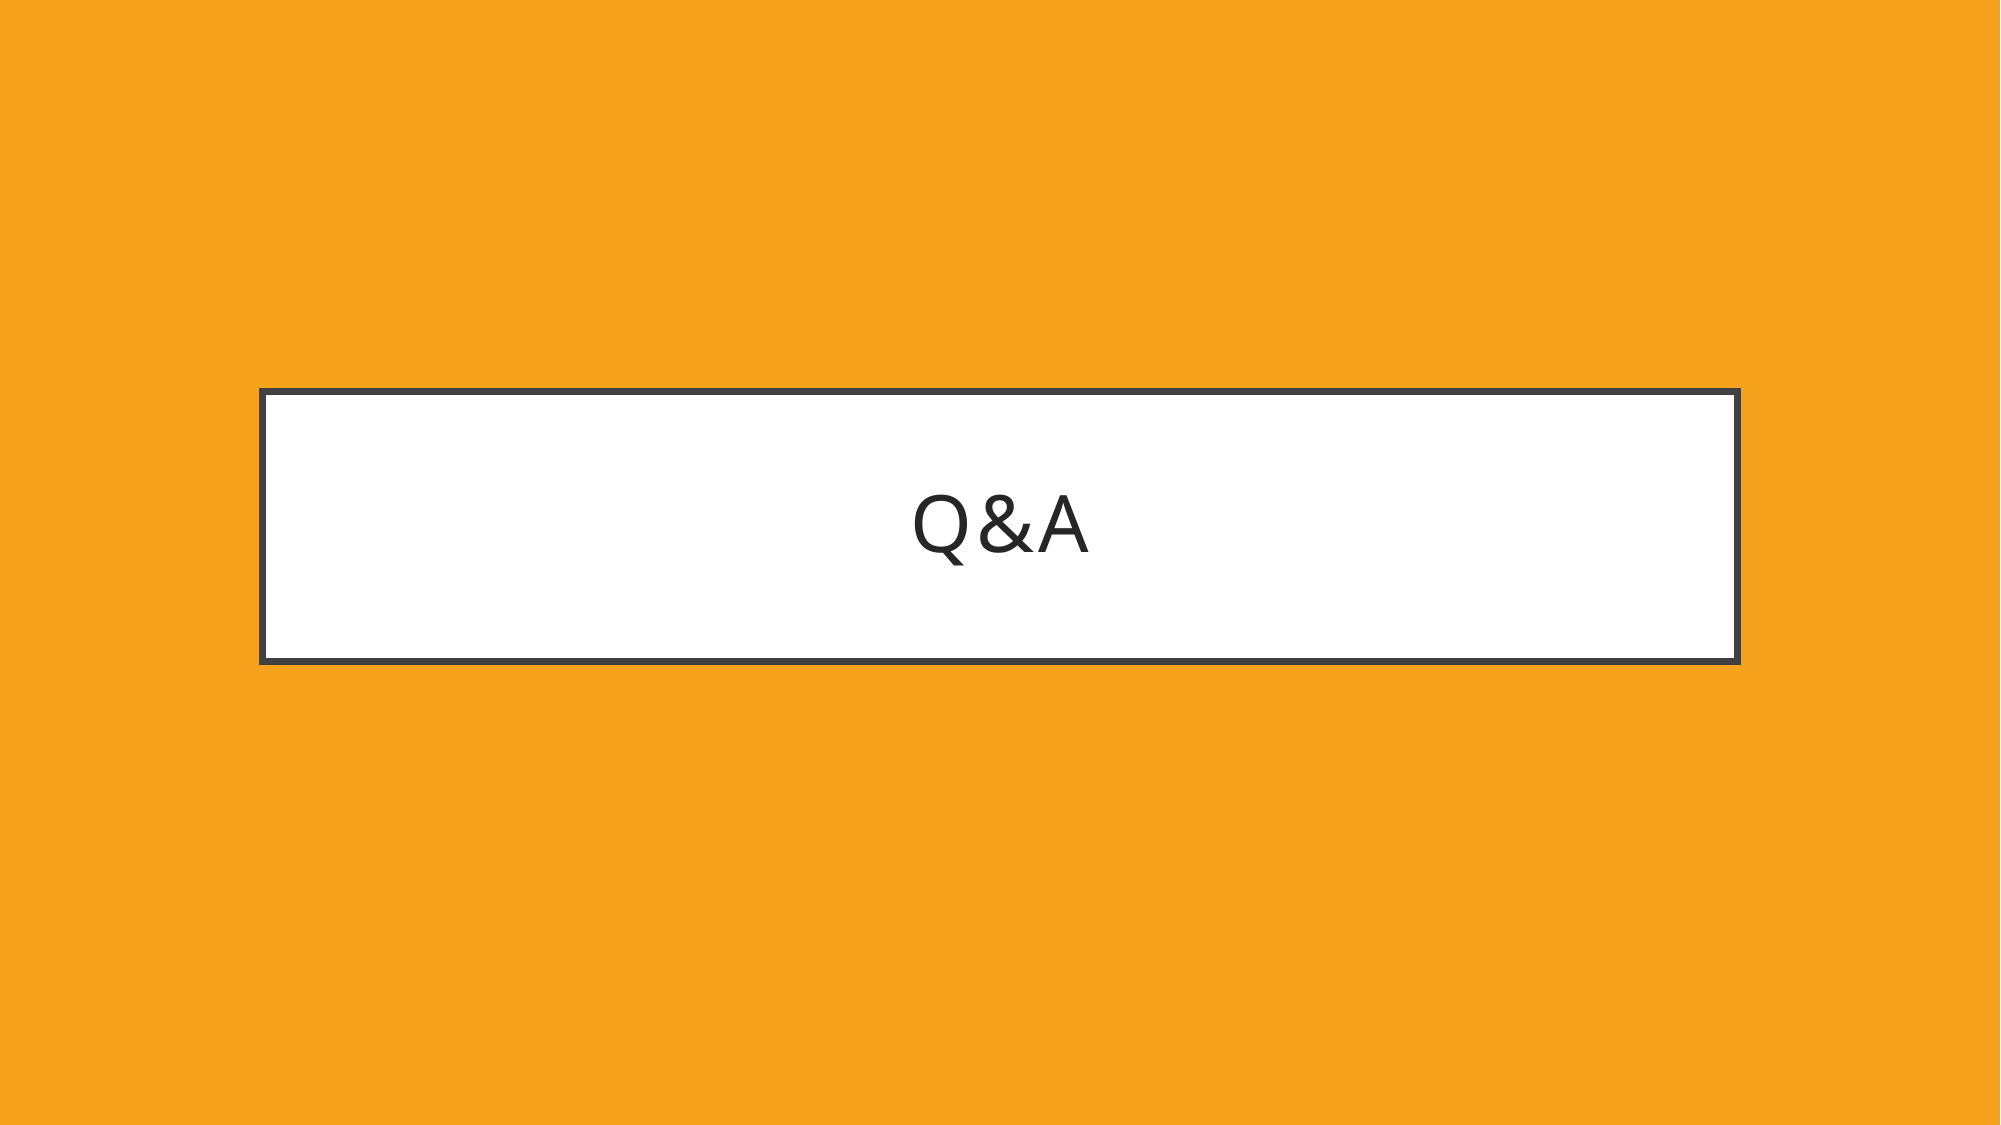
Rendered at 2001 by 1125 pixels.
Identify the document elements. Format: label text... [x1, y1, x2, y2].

title Q&A [259, 388, 1741, 665]
